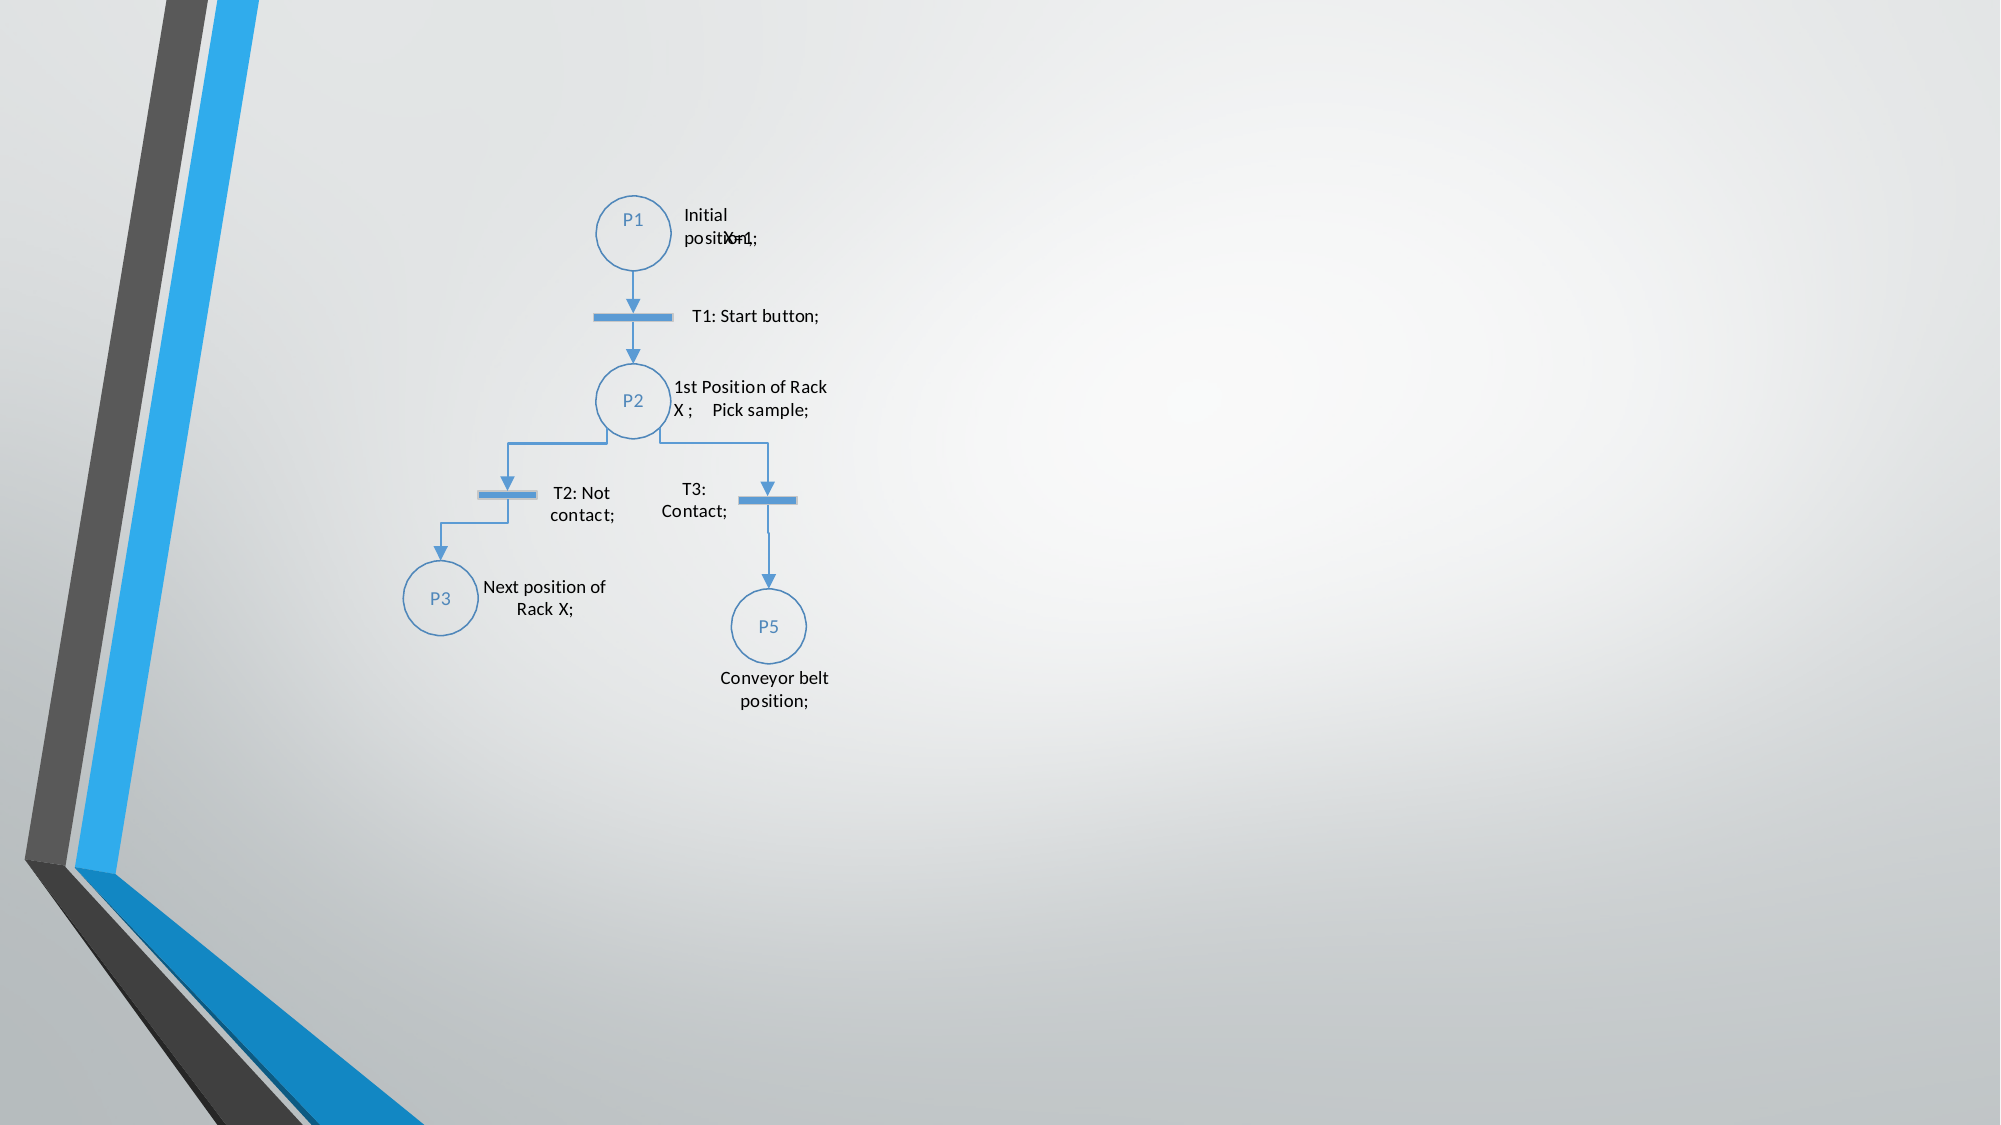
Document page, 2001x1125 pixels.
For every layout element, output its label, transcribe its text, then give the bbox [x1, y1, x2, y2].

text_box T2: Not [551, 480, 612, 503]
text_box Next position of [481, 574, 607, 600]
text_box [596, 195, 672, 271]
text_box [478, 491, 537, 500]
text_box T1: Start button; [690, 304, 820, 330]
text_box [625, 298, 641, 314]
text_box contact; [548, 503, 616, 529]
text_box Contact; [659, 498, 729, 525]
text_box [731, 588, 807, 664]
text_box P2 [620, 388, 647, 416]
text_box [761, 574, 777, 589]
text_box [760, 481, 775, 497]
text_box [659, 427, 768, 481]
text_box Rack X; [514, 596, 575, 623]
text_box 1st Position of Rack X ; [671, 375, 849, 401]
text_box P3 [428, 585, 454, 613]
text_box T3: [680, 476, 709, 498]
text_box [403, 560, 479, 636]
text_box [625, 349, 641, 364]
text_box [738, 496, 797, 505]
text_box P5 [756, 613, 783, 641]
text_box X=1; [722, 225, 760, 251]
text_box Conveyor belt [718, 666, 829, 692]
text_box position; [738, 688, 809, 715]
text_box [595, 363, 671, 439]
text_box [440, 499, 508, 546]
text_box Pick sample; [710, 397, 810, 424]
text_box [507, 427, 607, 476]
text_box Initial position, [682, 202, 801, 229]
text_box [433, 546, 448, 561]
text_box [593, 313, 674, 322]
text_box [500, 476, 515, 491]
